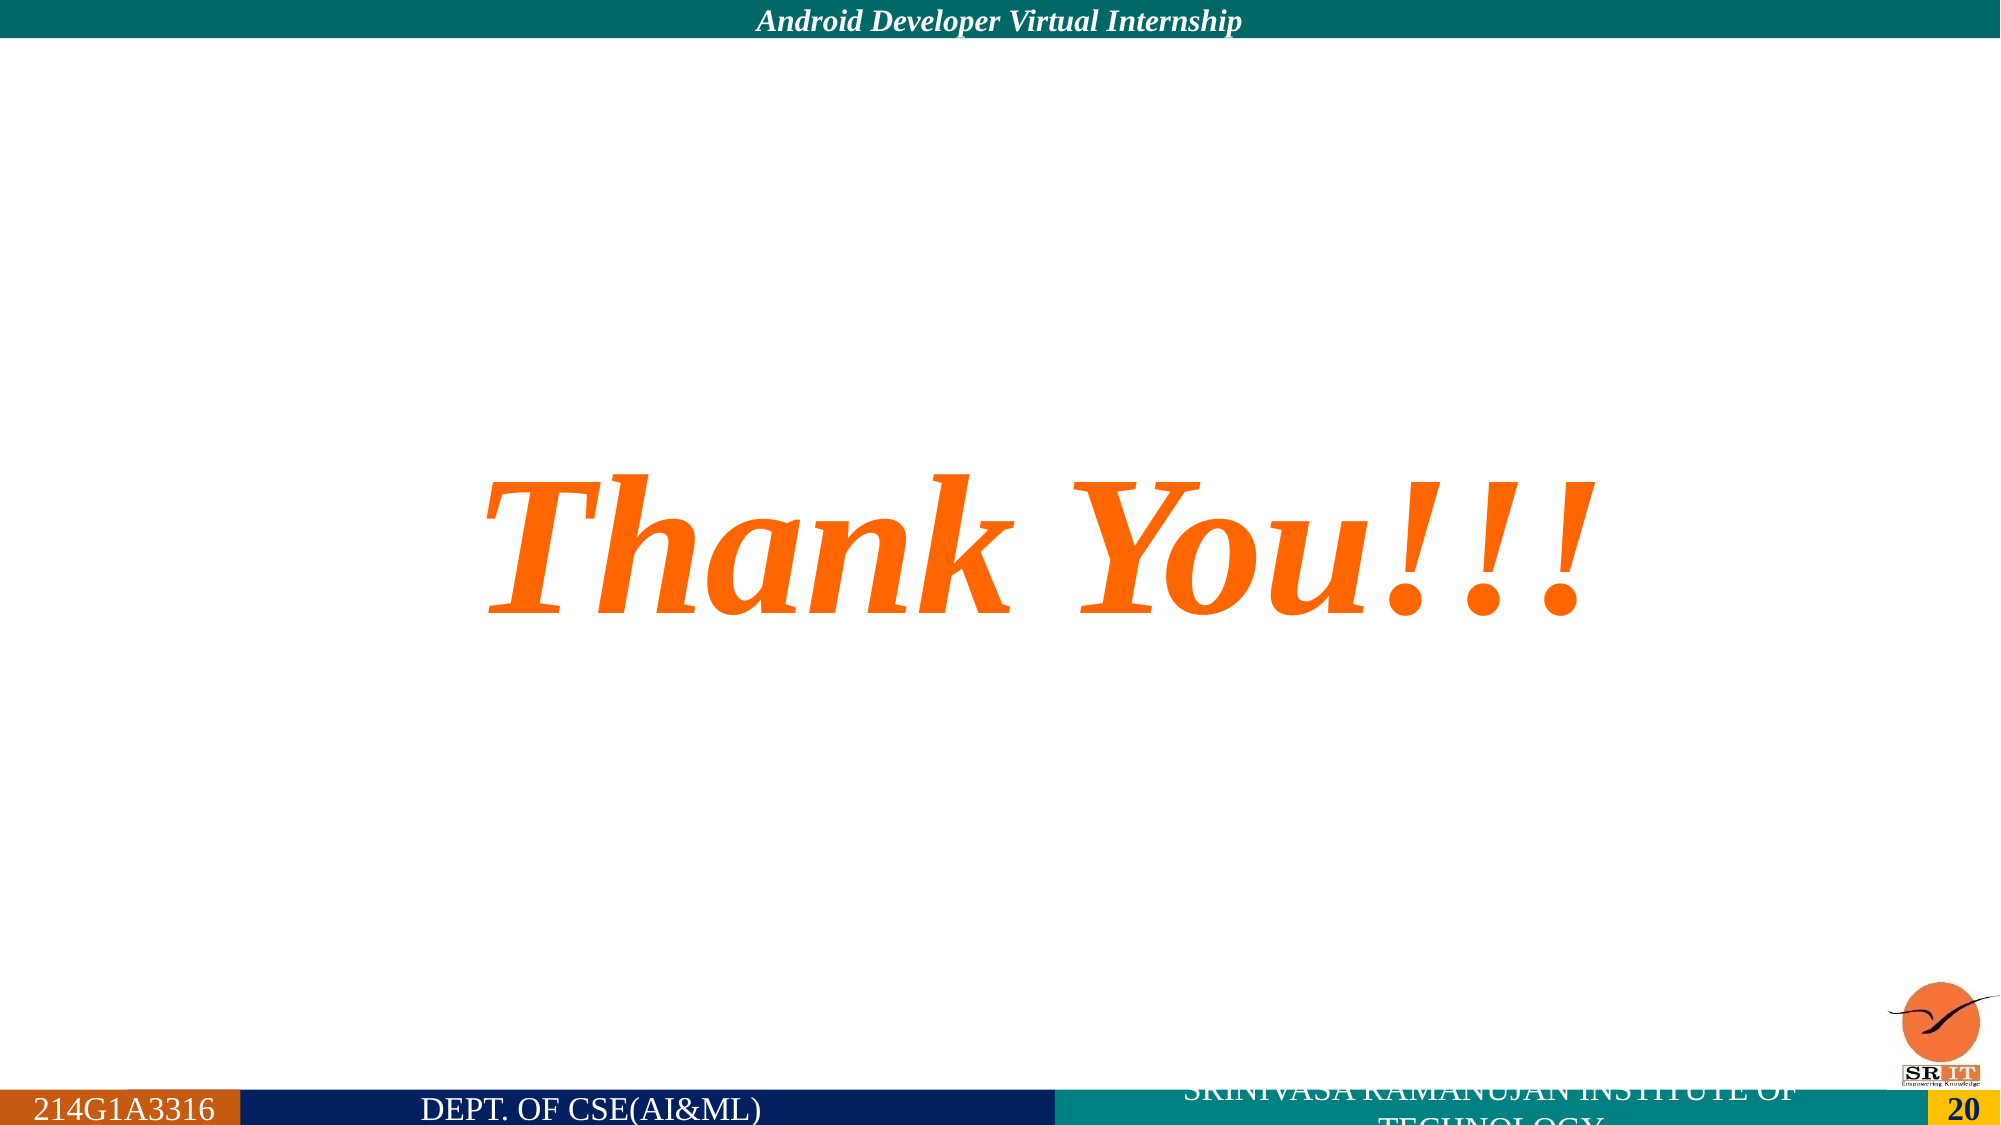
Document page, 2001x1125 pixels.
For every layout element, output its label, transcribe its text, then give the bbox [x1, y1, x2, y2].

picture [1887, 977, 2000, 1090]
text_box Thank You!!! [457, 389, 1623, 662]
